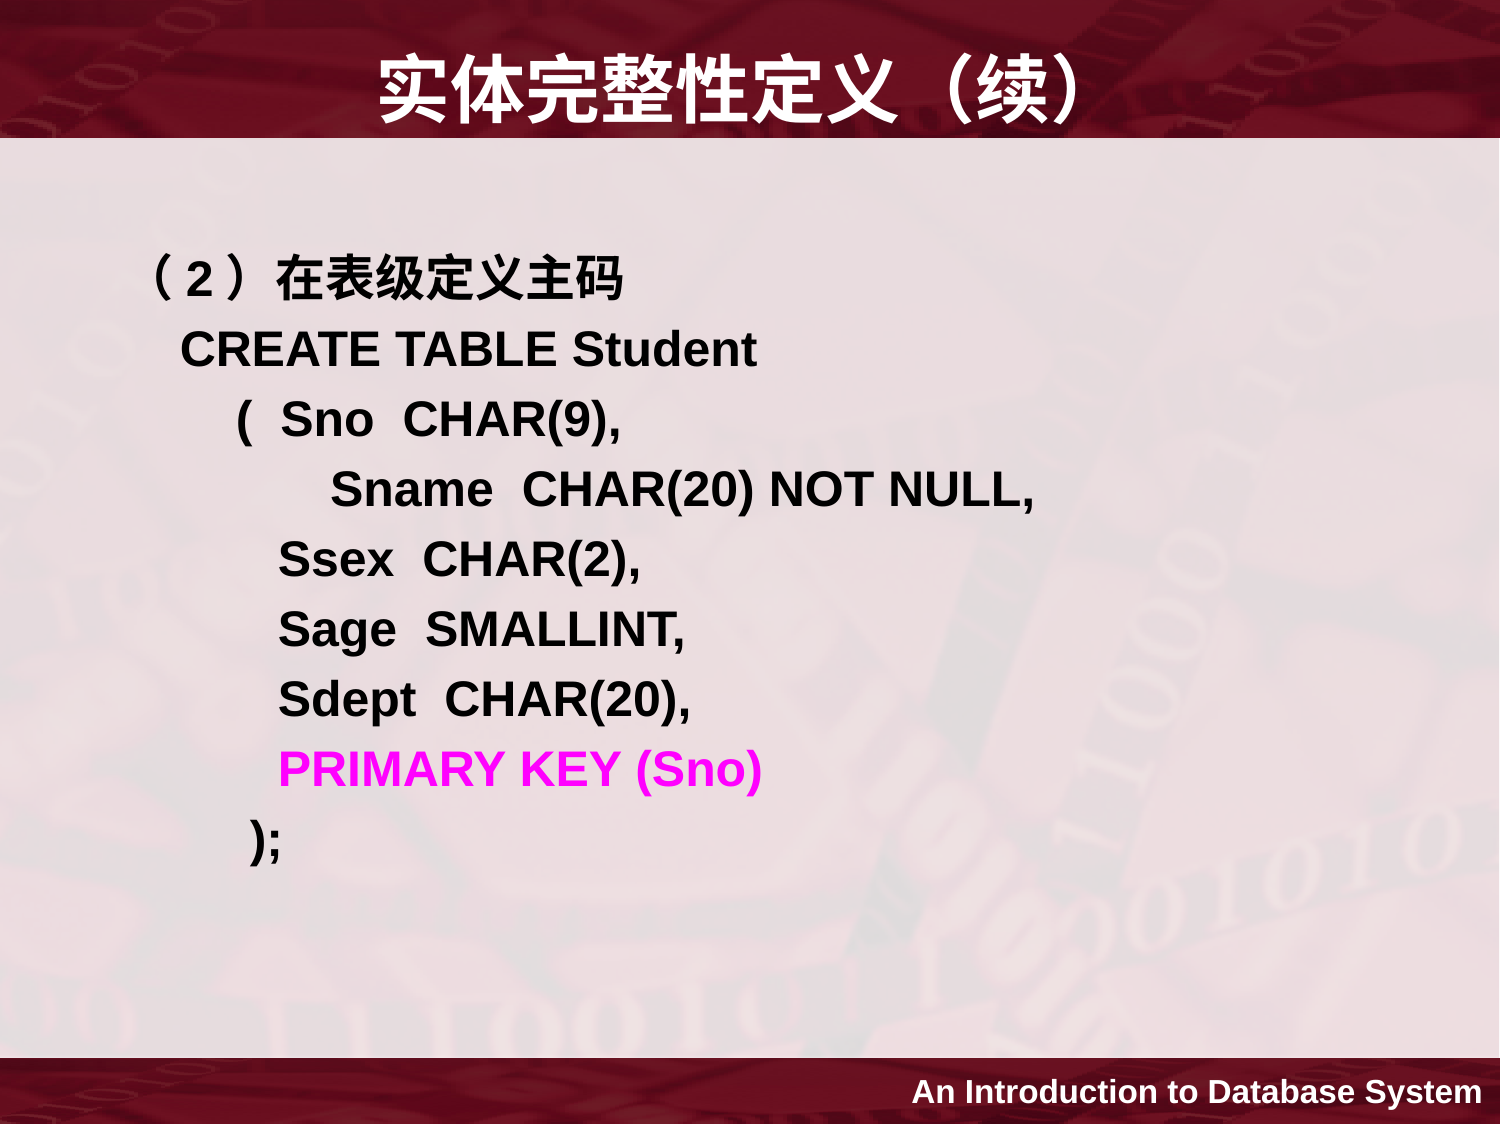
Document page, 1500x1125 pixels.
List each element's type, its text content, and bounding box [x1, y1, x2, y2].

picture [0, 0, 1500, 1124]
list （2）在表级定义主码 CREATE TABLE Student ( Sno CHAR(9), Sname CHAR(20) NOT NULL, Ssex CHAR(2), Sage SMALLINT, Sdept CHAR(20), PRIMARY KEY (Sno) ); [108, 238, 1460, 1064]
text_box [856, 1064, 1447, 1100]
title 实体完整性定义（续） [74, 0, 1426, 181]
